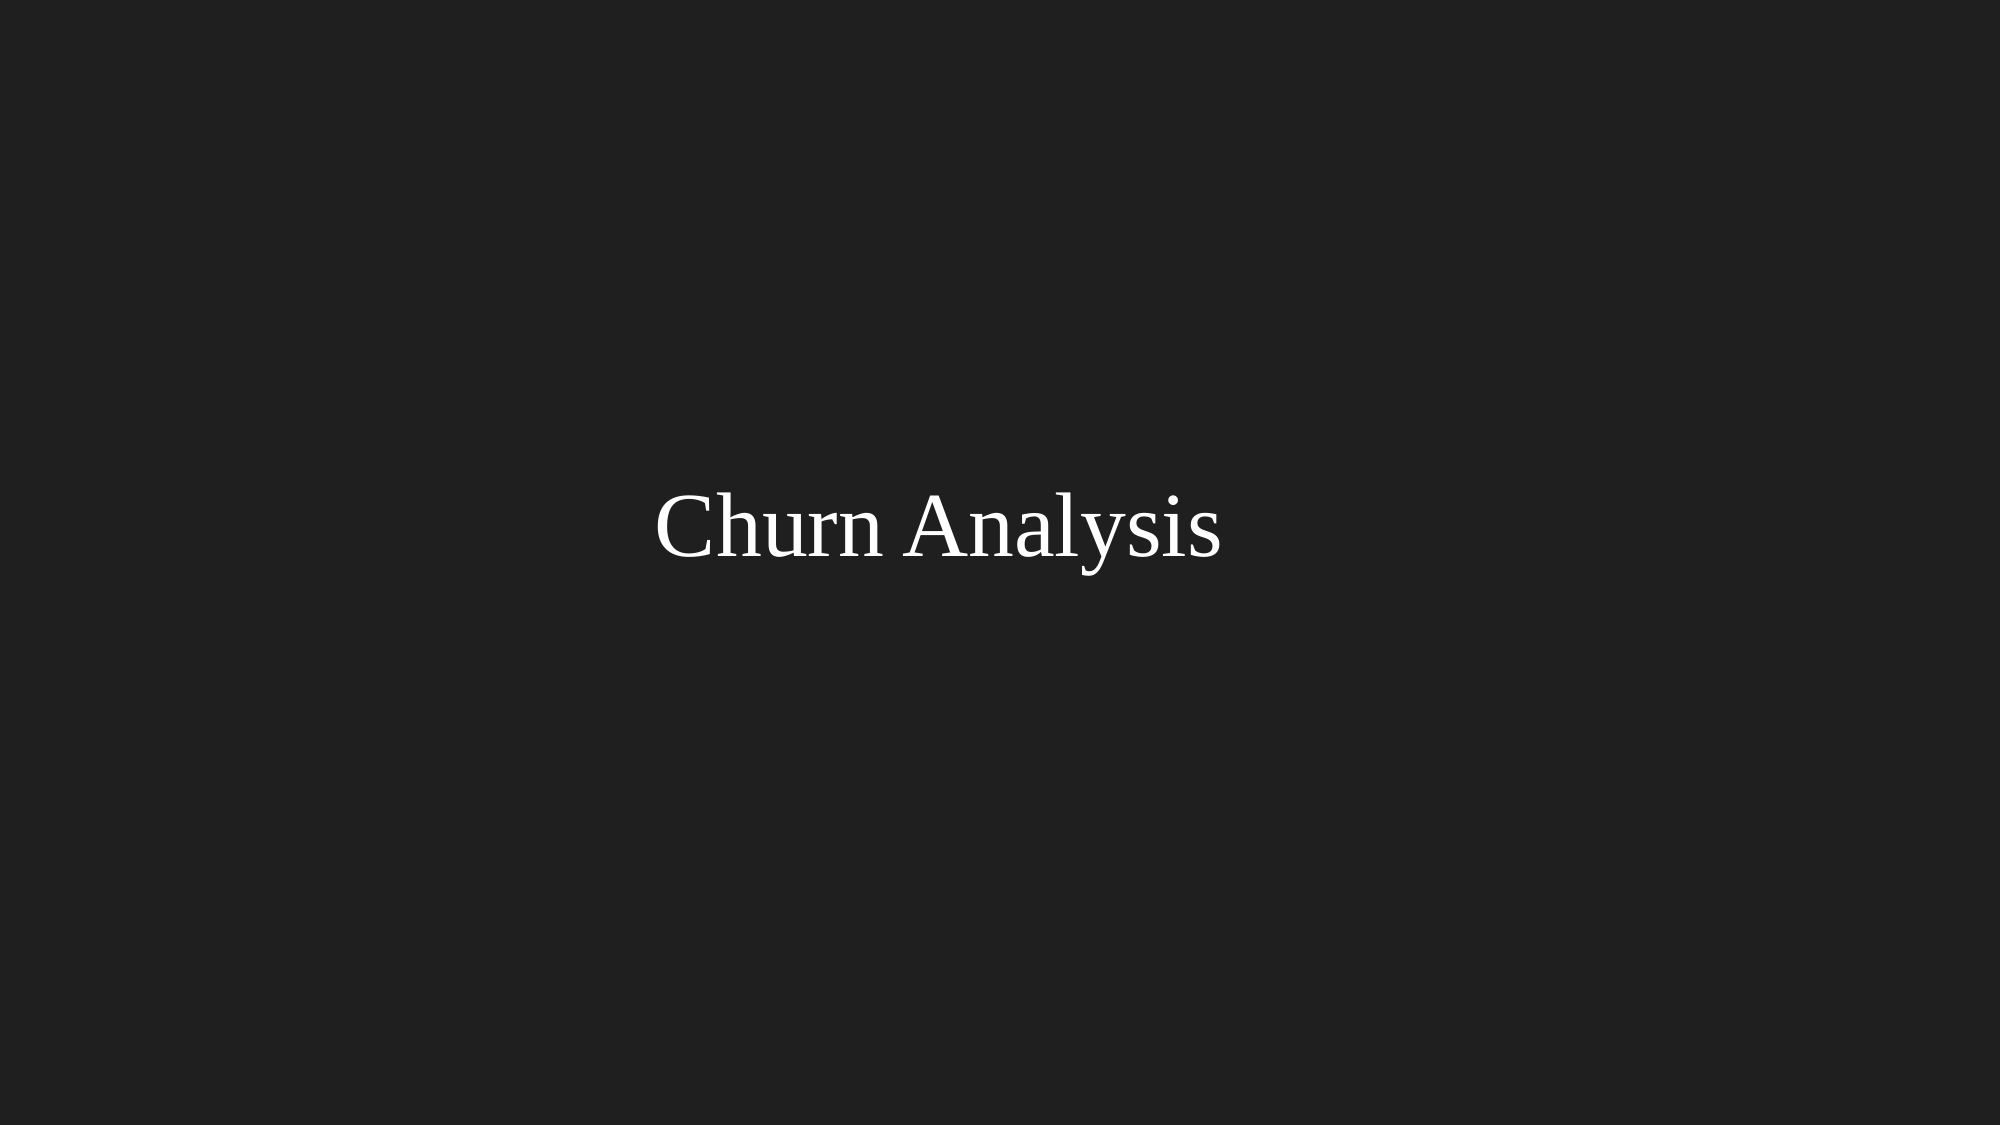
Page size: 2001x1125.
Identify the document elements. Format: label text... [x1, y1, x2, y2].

title Churn Analysis [77, 418, 1803, 636]
